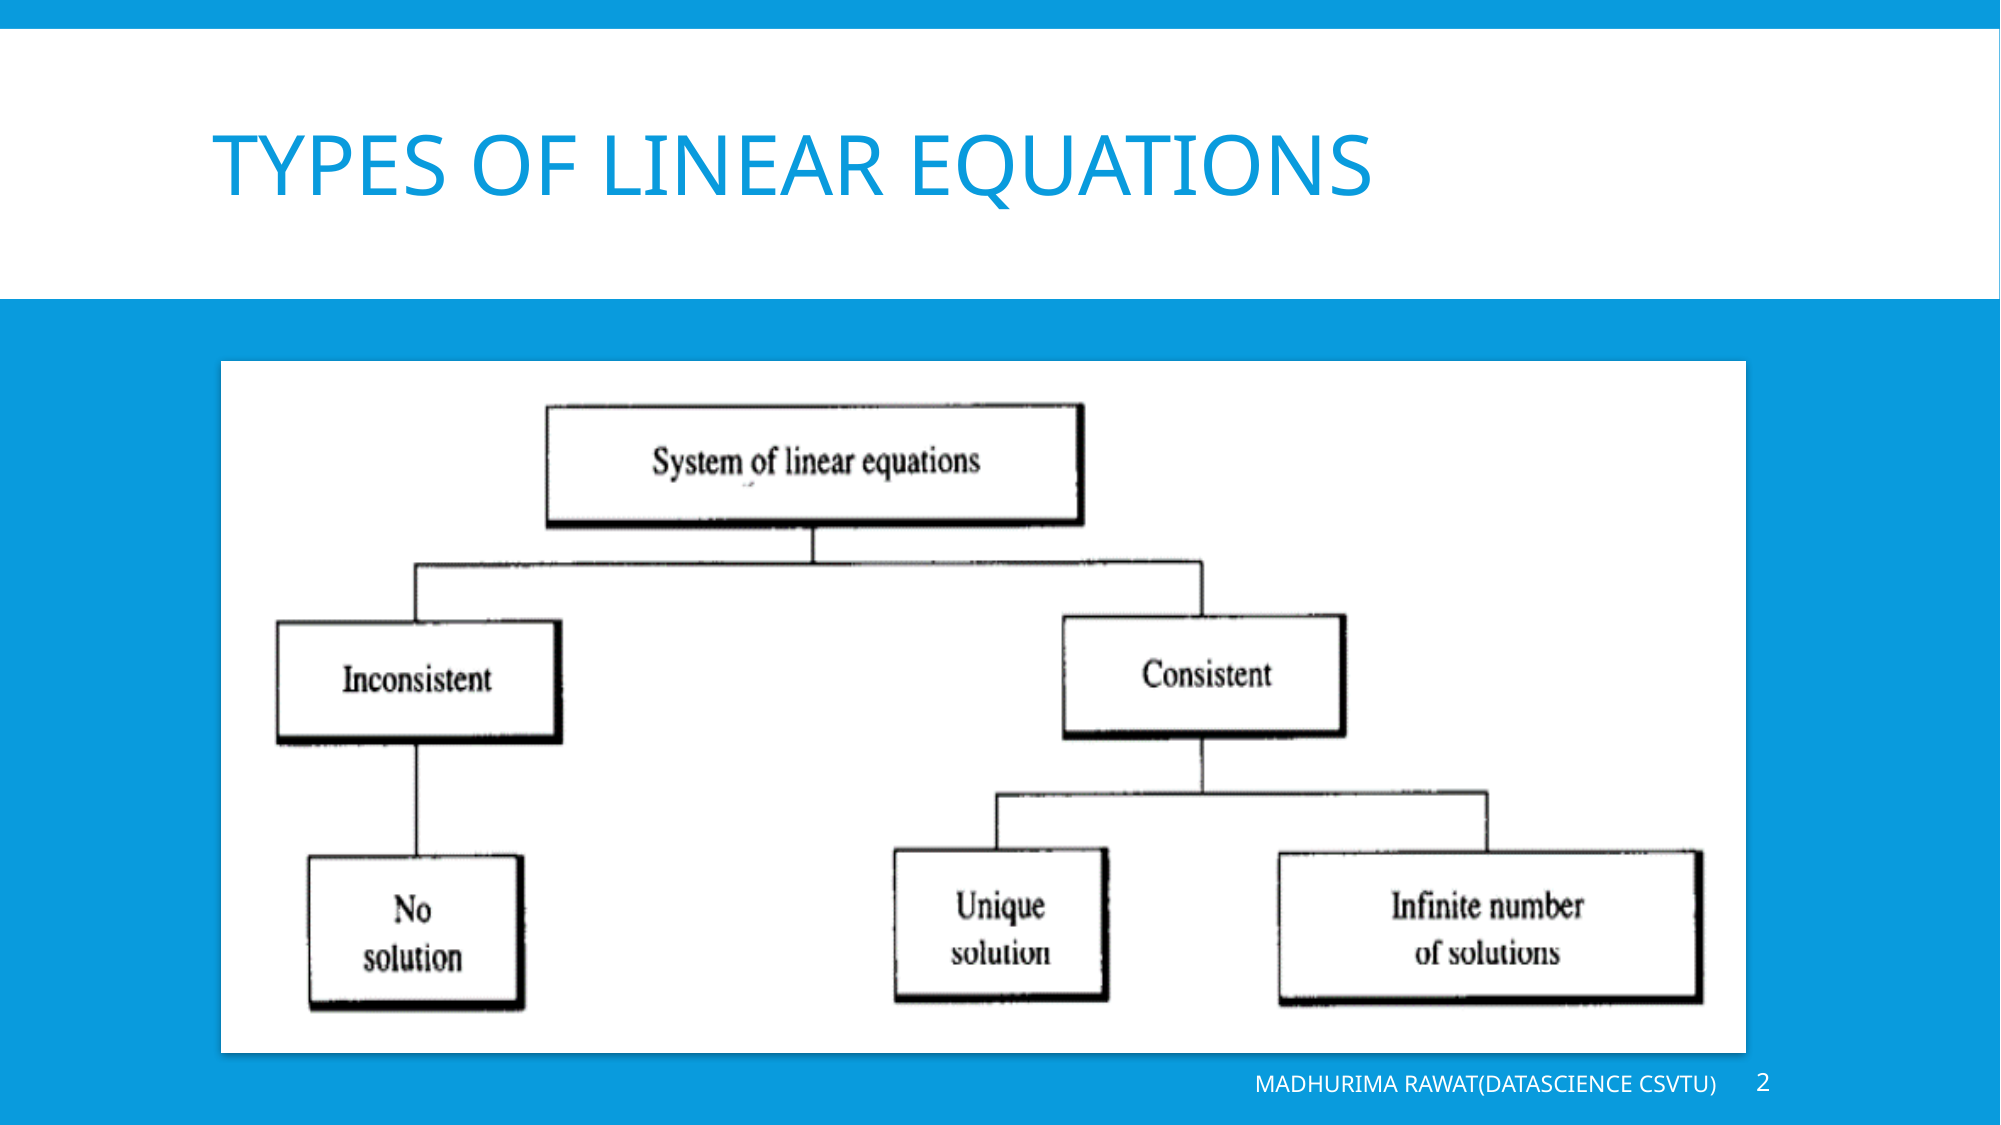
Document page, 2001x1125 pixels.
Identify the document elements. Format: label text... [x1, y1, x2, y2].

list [235, 375, 1732, 1039]
slide_number 2 [1748, 1053, 1904, 1114]
title TYPES OF LINEAR EQUATIONS [197, 46, 1803, 295]
footer MADHURIMA RAWAT(DATASCIENCE CSVTU) [903, 1053, 1732, 1114]
